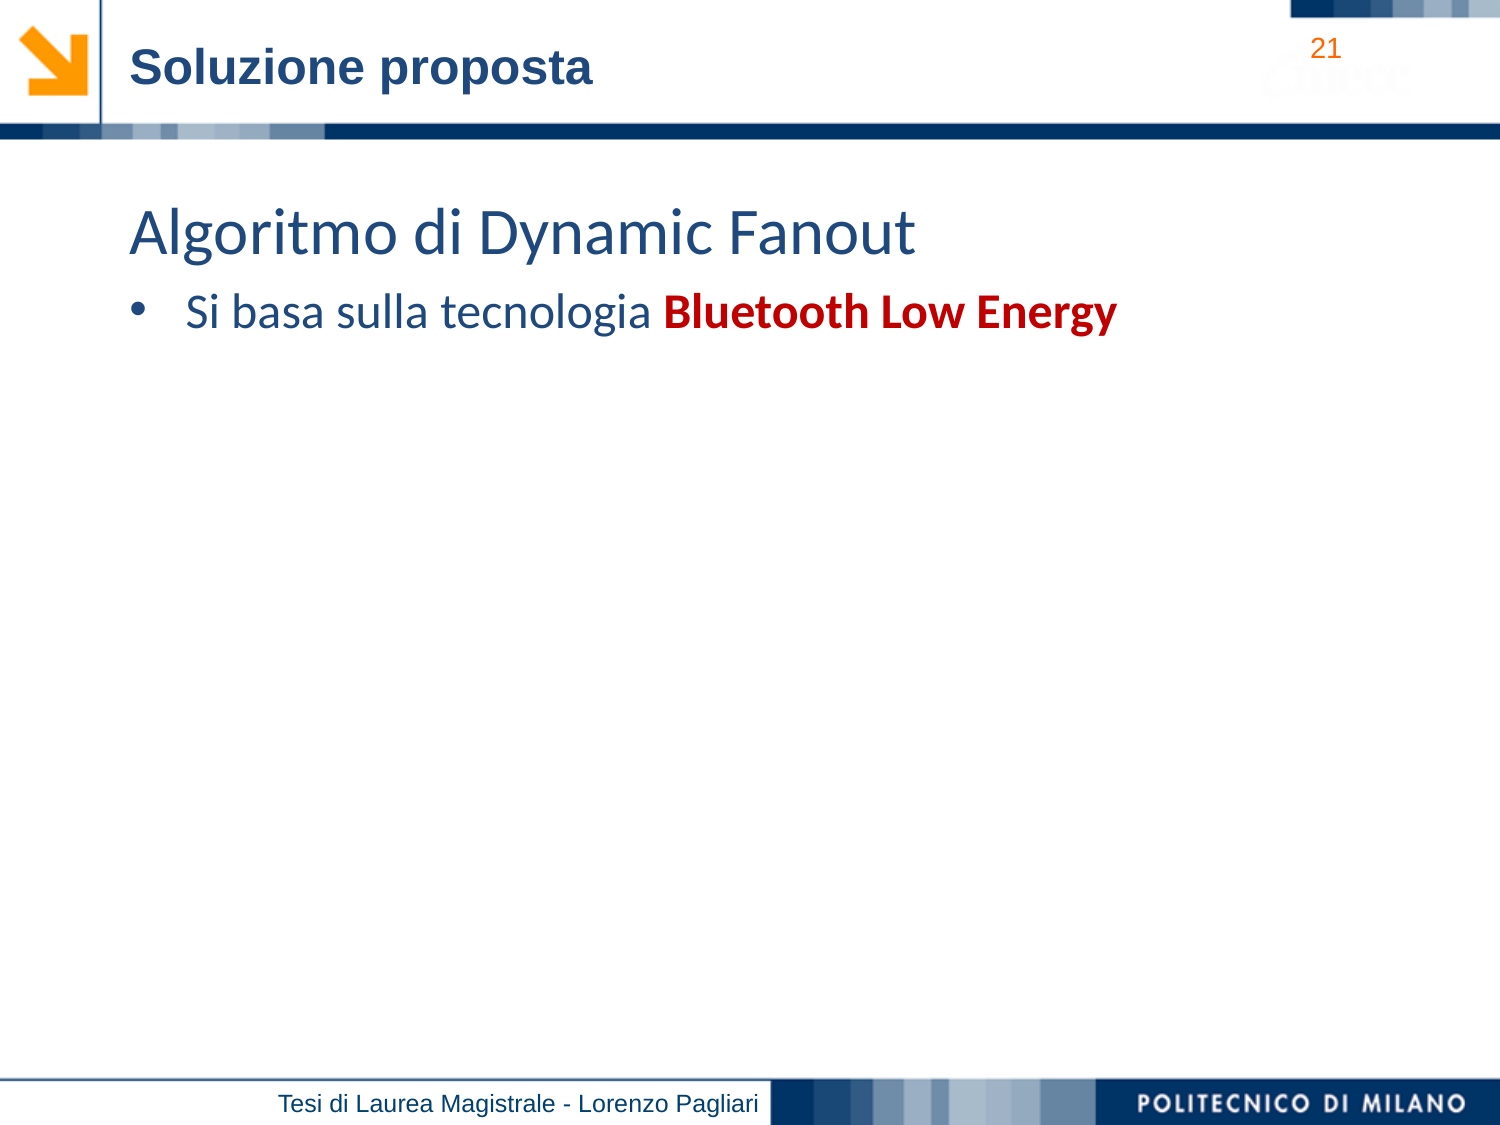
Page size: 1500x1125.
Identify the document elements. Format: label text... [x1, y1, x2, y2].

picture [0, 0, 1500, 1125]
list Soluzione proposta [114, 26, 1273, 111]
list Algoritmo di Dynamic Fanout Si basa sulla tecnologia Bluetooth Low Energy [114, 181, 1273, 1042]
